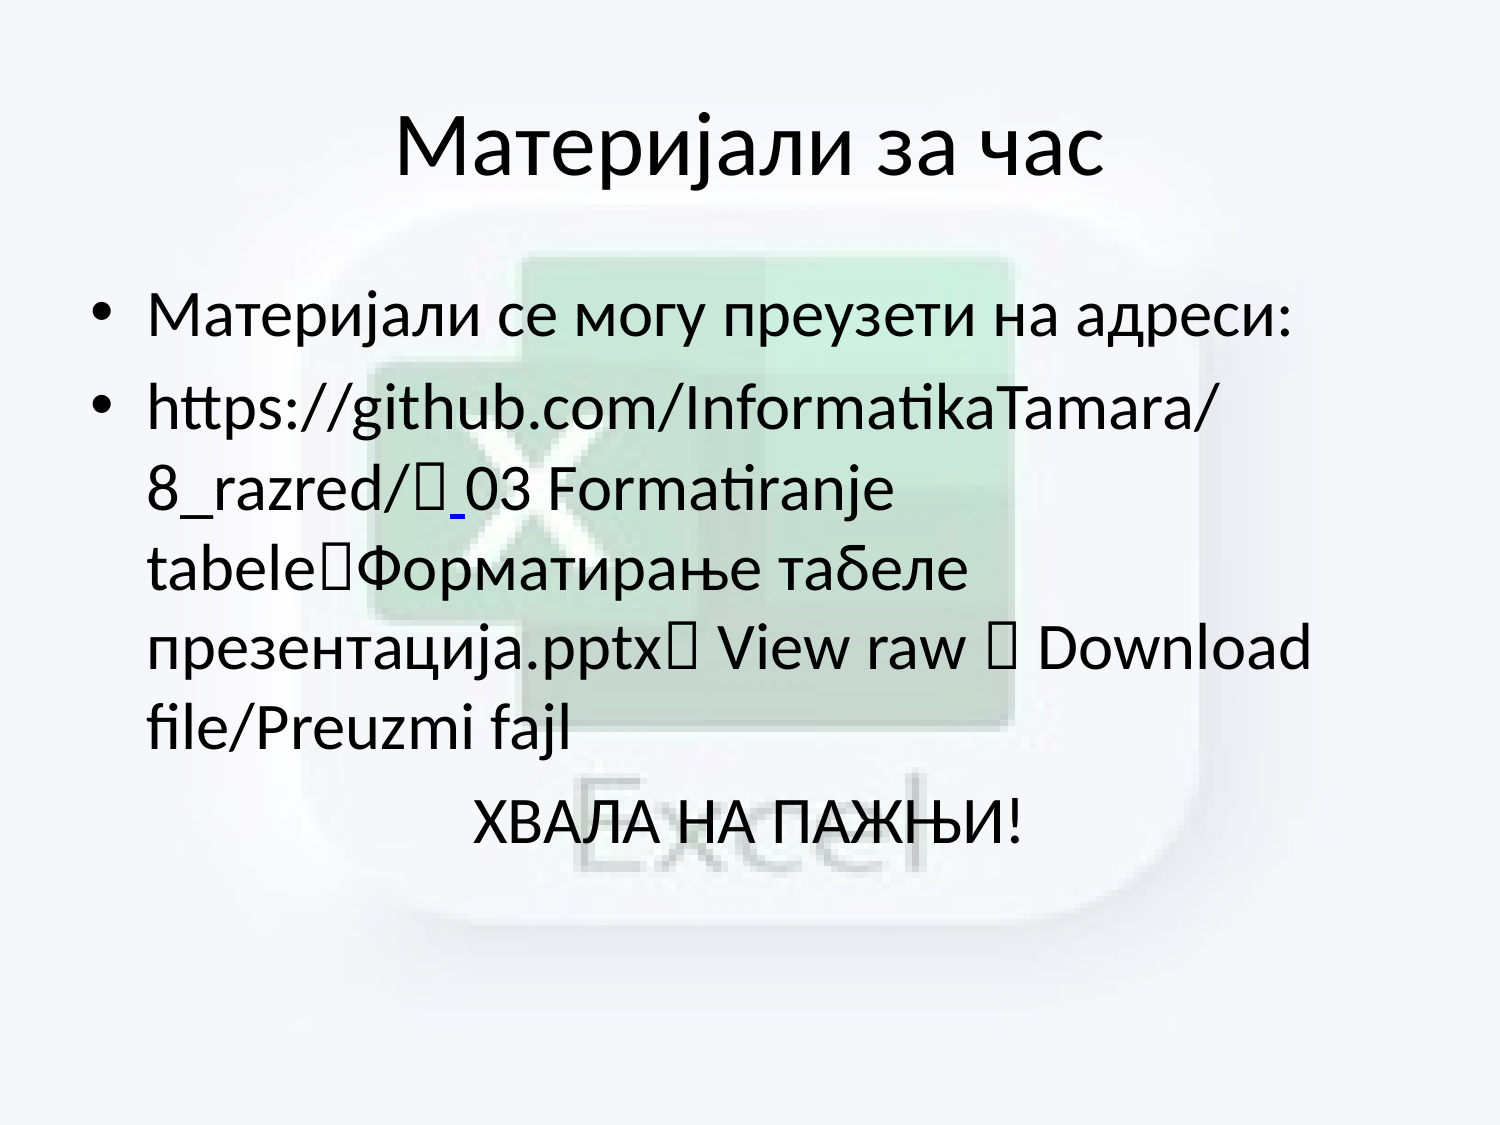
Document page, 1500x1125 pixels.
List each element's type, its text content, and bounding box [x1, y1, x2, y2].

list Материјали се могу преузети на адреси: https://github.com/InformatikaTamara/8_razred/ 03 Formatiranje tabeleФорматирање табеле презентација.pptx View raw  Download file/Preuzmi fajl ХВАЛА НА ПАЖЊИ! [75, 262, 1425, 1005]
title Материјали за час [75, 45, 1425, 233]
